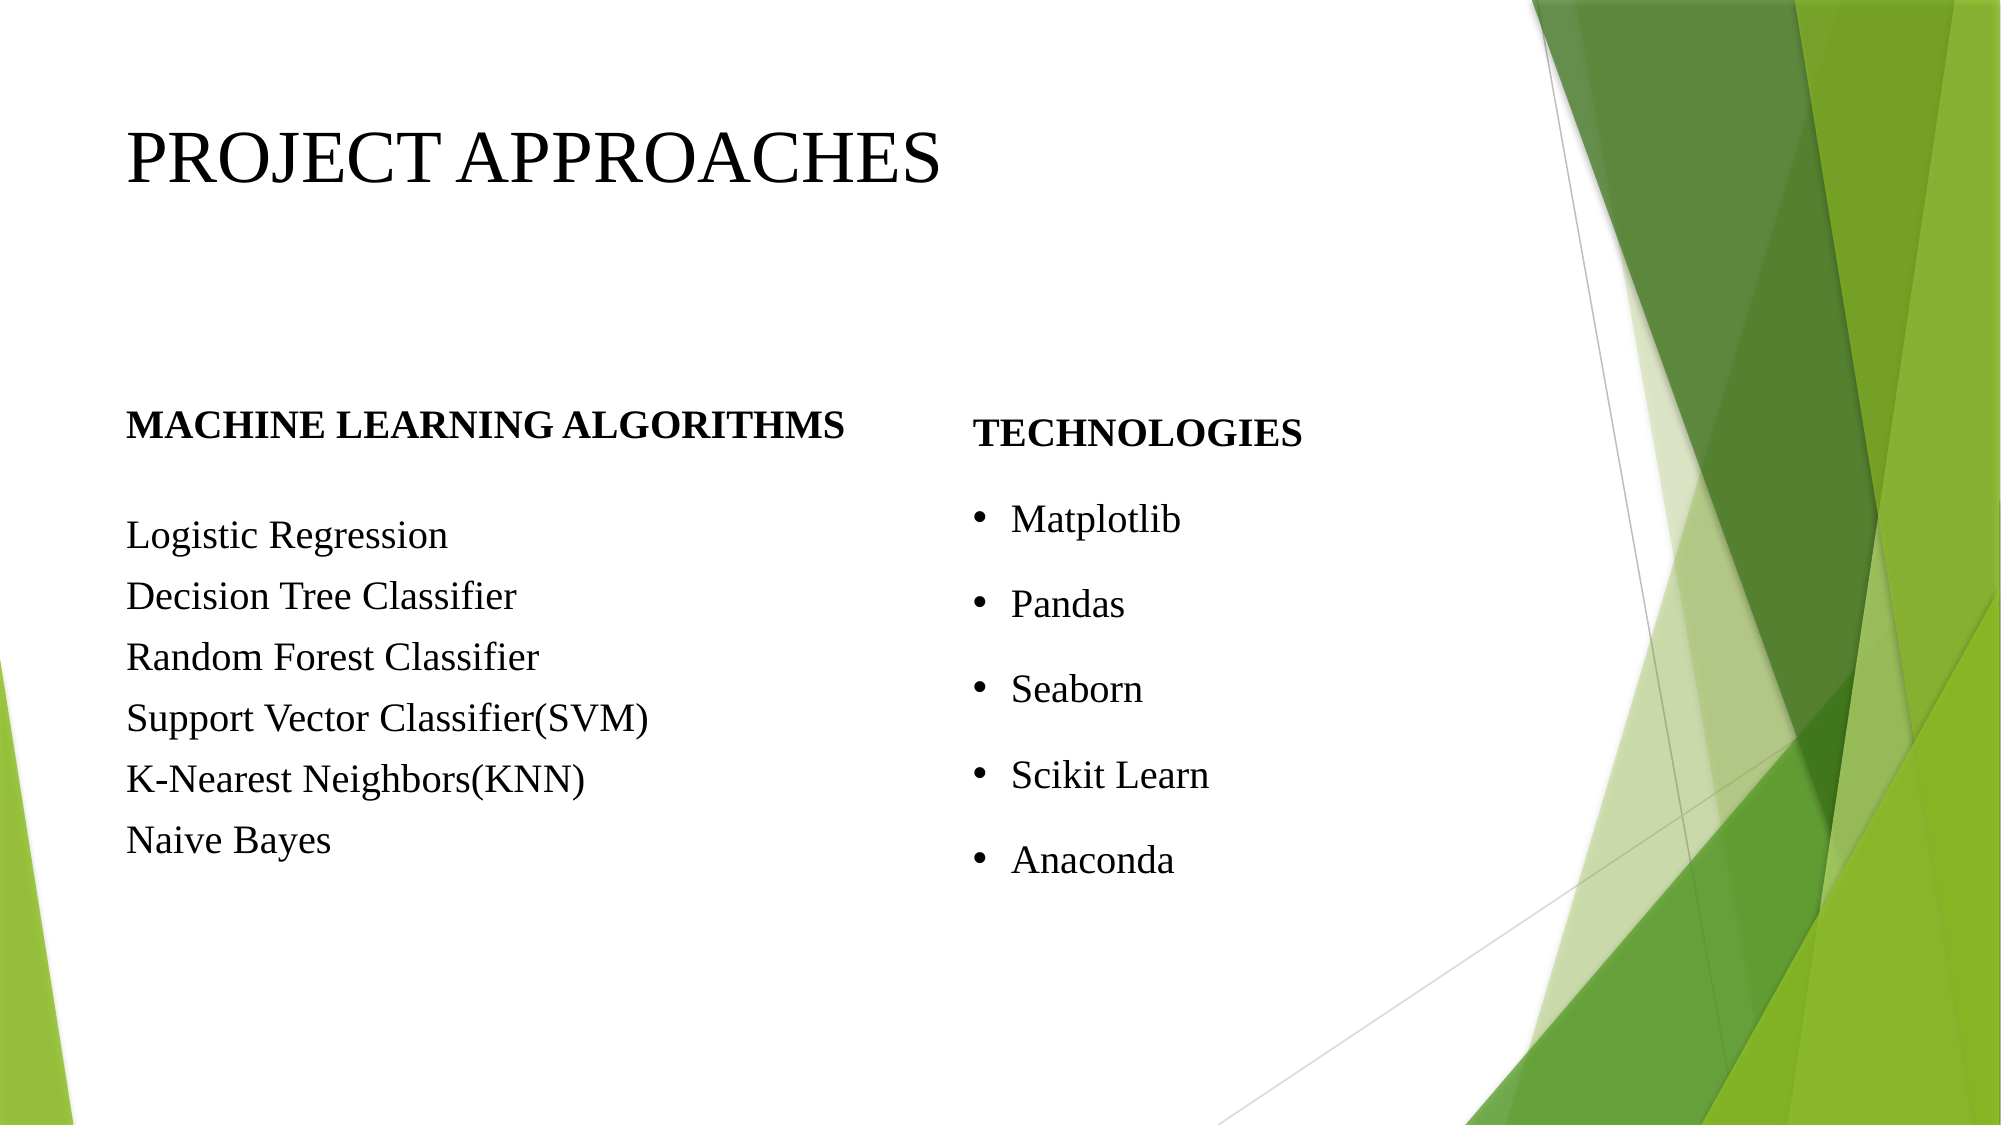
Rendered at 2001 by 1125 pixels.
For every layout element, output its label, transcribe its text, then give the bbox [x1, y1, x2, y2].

text_box MACHINE LEARNING ALGORITHMS Logistic Regression Decision Tree Classifier Random Forest Classifier Support Vector Classifier(SVM) K-Nearest Neighbors(KNN) Naive Bayes [111, 390, 878, 968]
text_box TECHNOLOGIES Matplotlib Pandas Seaborn Scikit Learn Anaconda [958, 374, 1522, 962]
title PROJECT APPROACHES [111, 99, 1522, 317]
